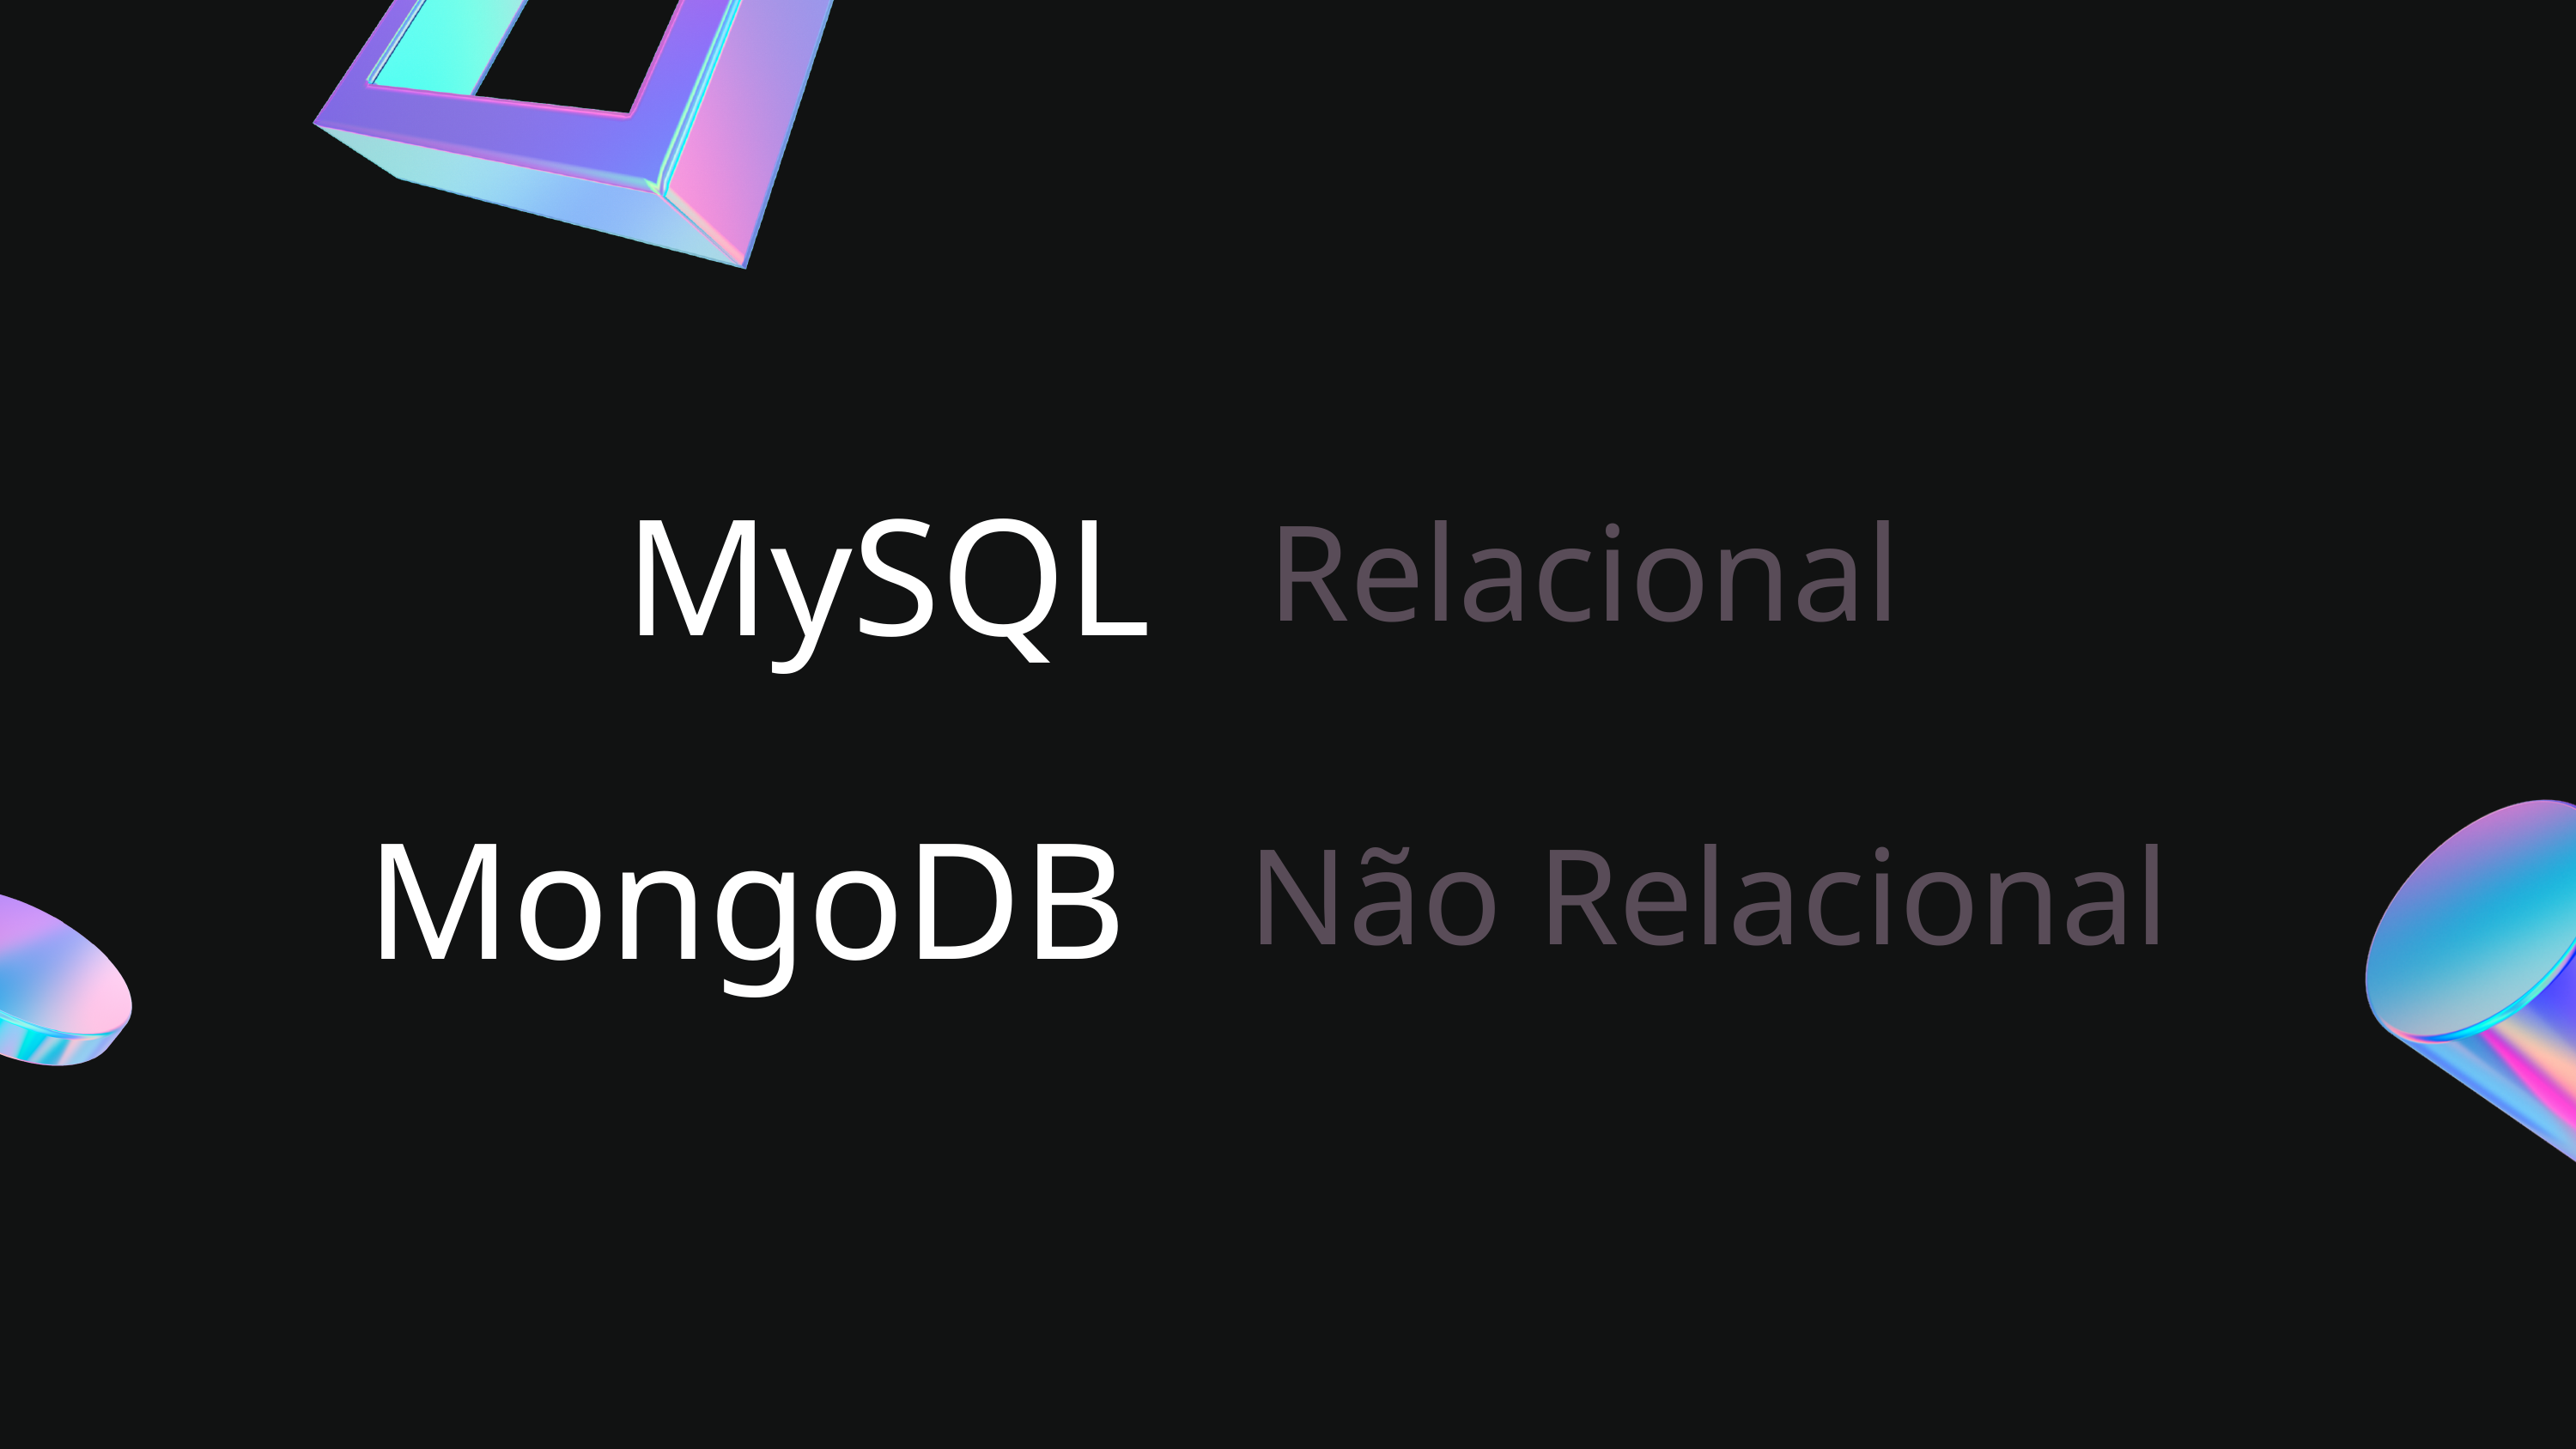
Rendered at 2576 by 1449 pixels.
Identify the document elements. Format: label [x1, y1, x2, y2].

text_box [358, 783, 2218, 977]
picture [312, 0, 889, 270]
text_box [622, 459, 1954, 653]
picture [0, 887, 132, 1066]
picture [2364, 799, 2576, 1223]
